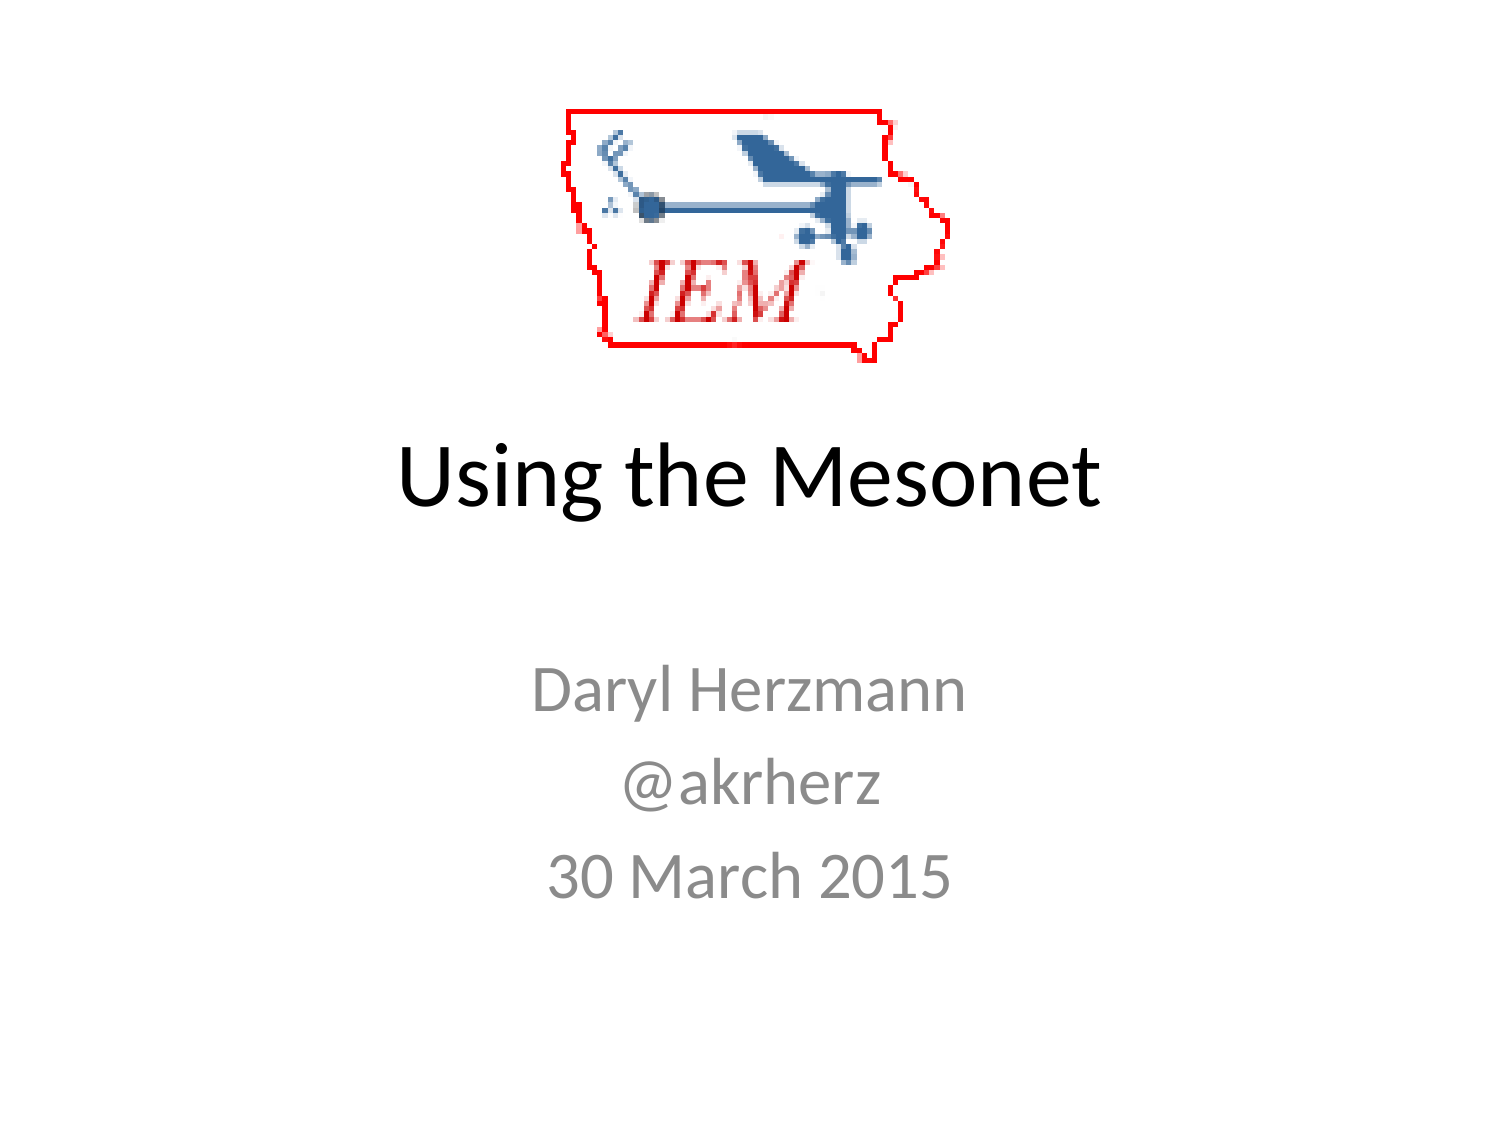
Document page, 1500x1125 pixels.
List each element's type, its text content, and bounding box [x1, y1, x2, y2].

title Using the Mesonet [112, 349, 1388, 591]
subtitle Daryl Herzmann @akrherz 30 March 2015 [225, 637, 1275, 925]
picture [524, 63, 966, 401]
